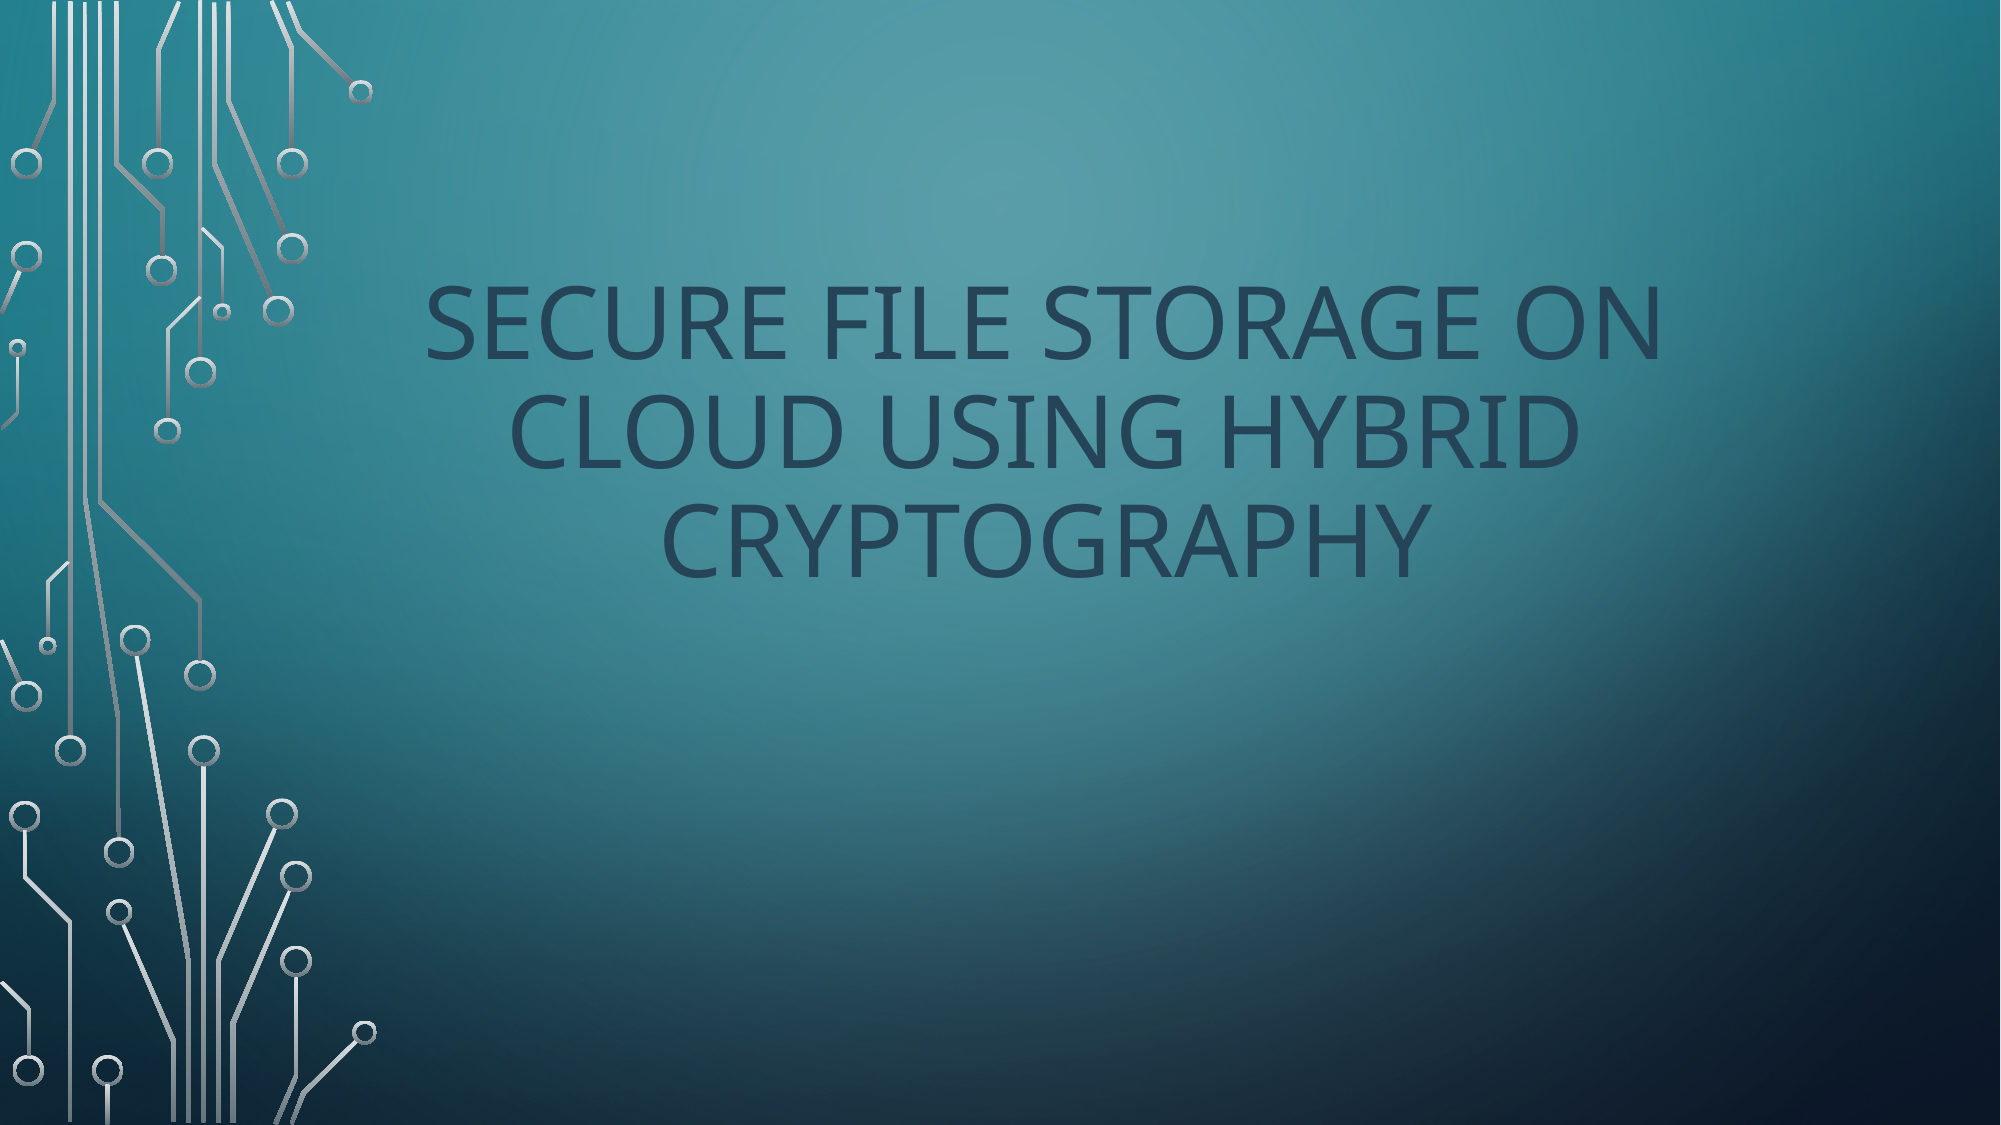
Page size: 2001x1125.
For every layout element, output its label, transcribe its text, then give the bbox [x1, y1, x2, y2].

title Secure file storage on cloud using hybrid cryptography [342, 263, 1749, 608]
